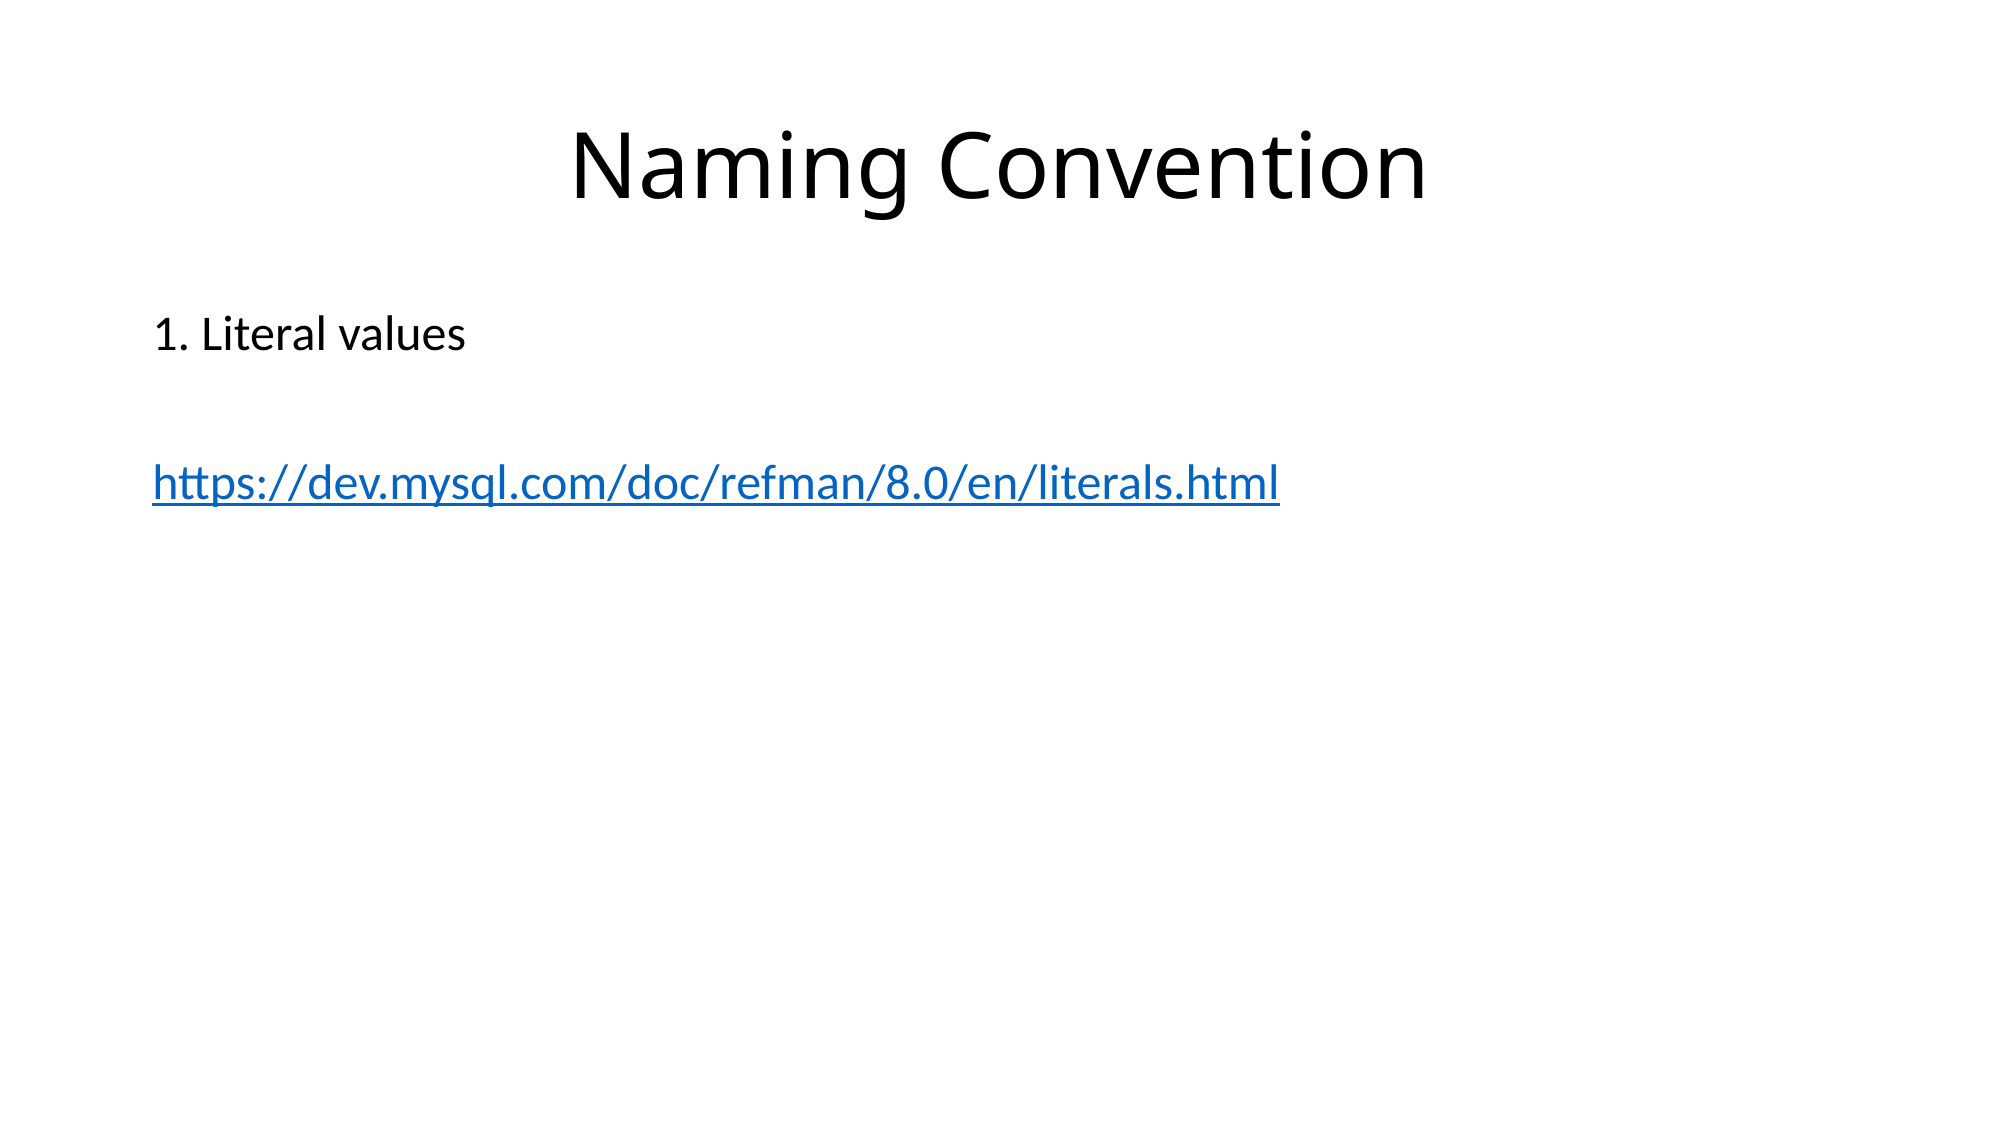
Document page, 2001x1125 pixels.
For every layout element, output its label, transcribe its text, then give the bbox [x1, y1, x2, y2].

list 1. Literal values https://dev.mysql.com/doc/refman/8.0/en/literals.html [137, 299, 1863, 1014]
title Naming Convention [137, 59, 1863, 278]
